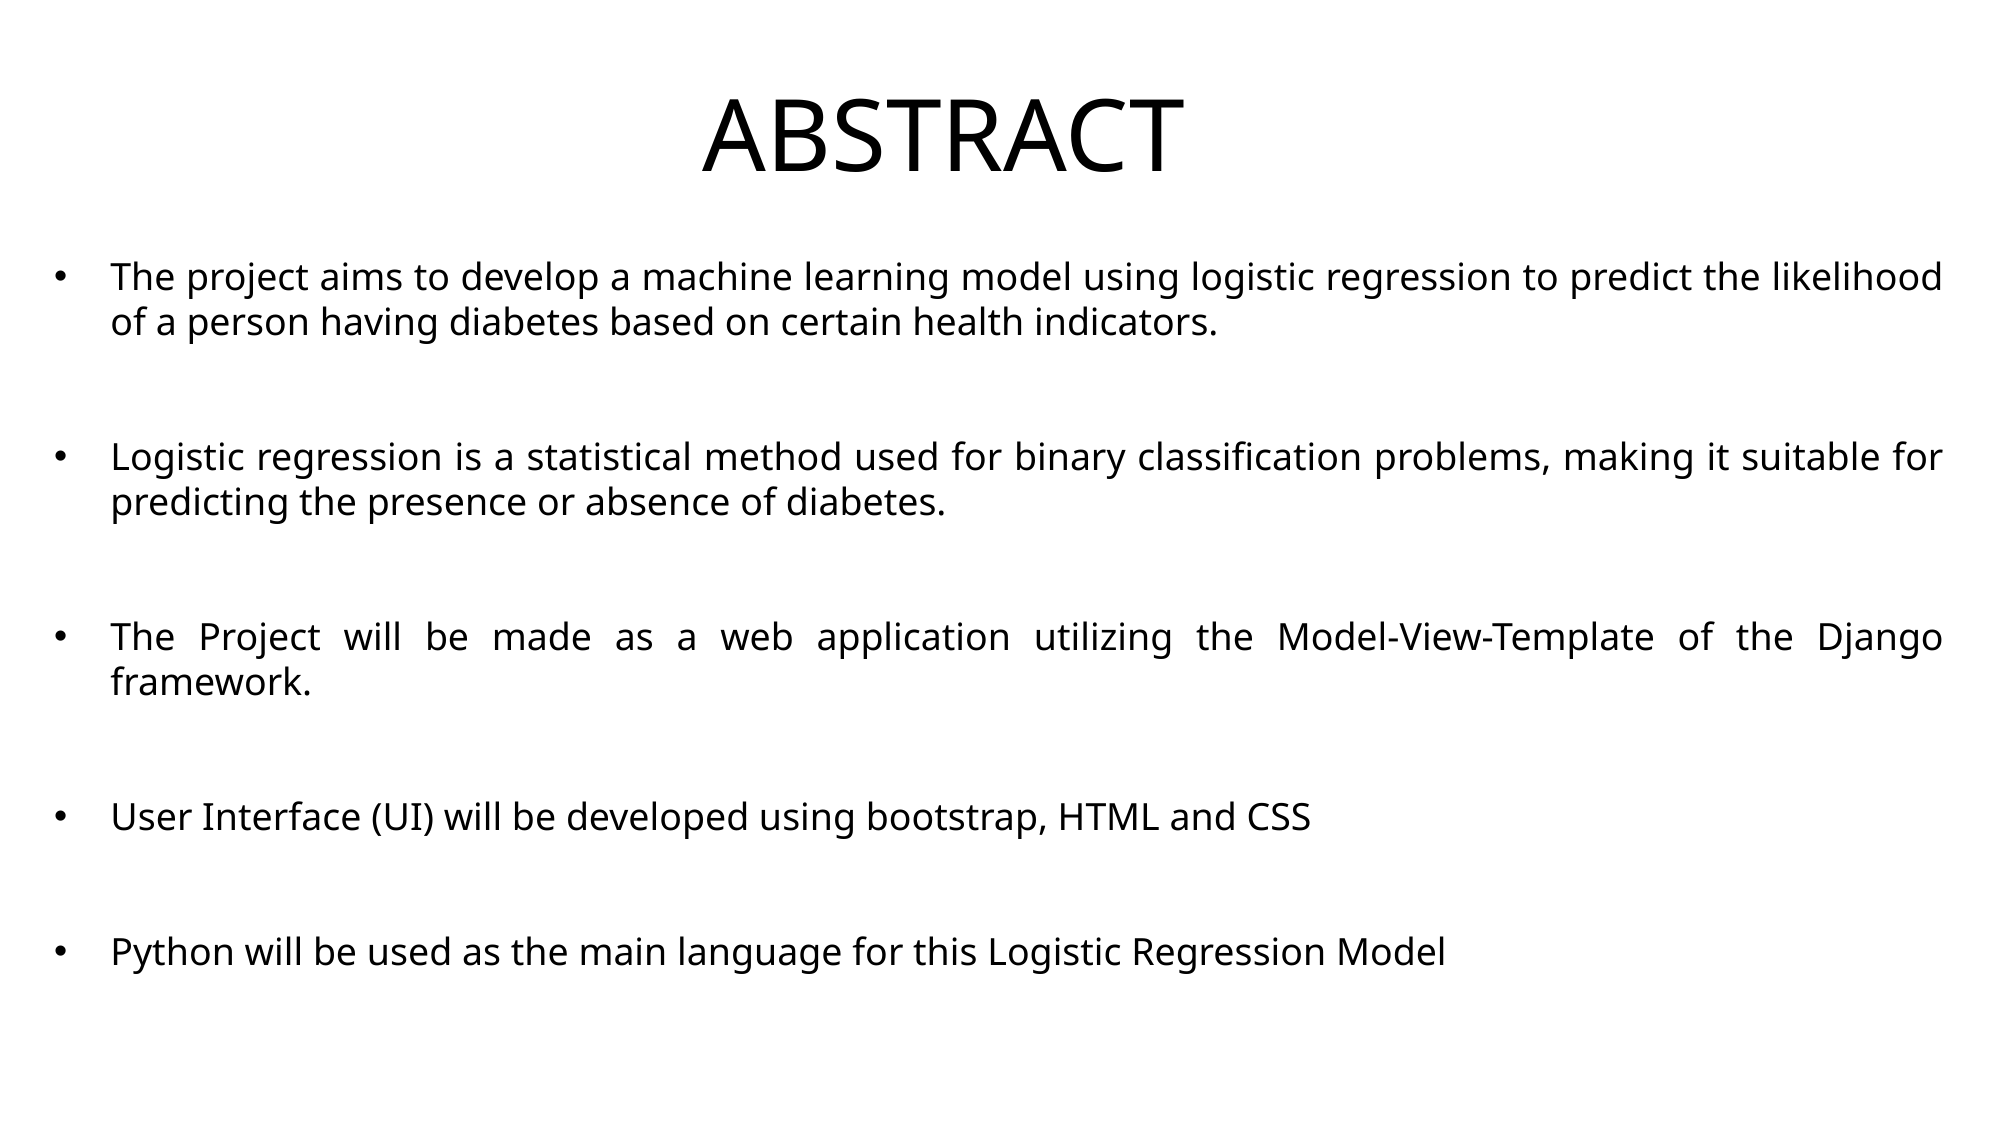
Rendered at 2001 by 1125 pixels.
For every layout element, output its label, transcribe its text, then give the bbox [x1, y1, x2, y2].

text_box The project aims to develop a machine learning model using logistic regression to predict the likelihood of a person having diabetes based on certain health indicators. Logistic regression is a statistical method used for binary classification problems, making it suitable for predicting the presence or absence of diabetes. The Project will be made as a web application utilizing the Model-View-Template of the Django framework. User Interface (UI) will be developed using bootstrap, HTML and CSS Python will be used as the main language for this Logistic Regression Model [39, 245, 1961, 1071]
text_box ABSTRACT [648, 64, 1239, 200]
